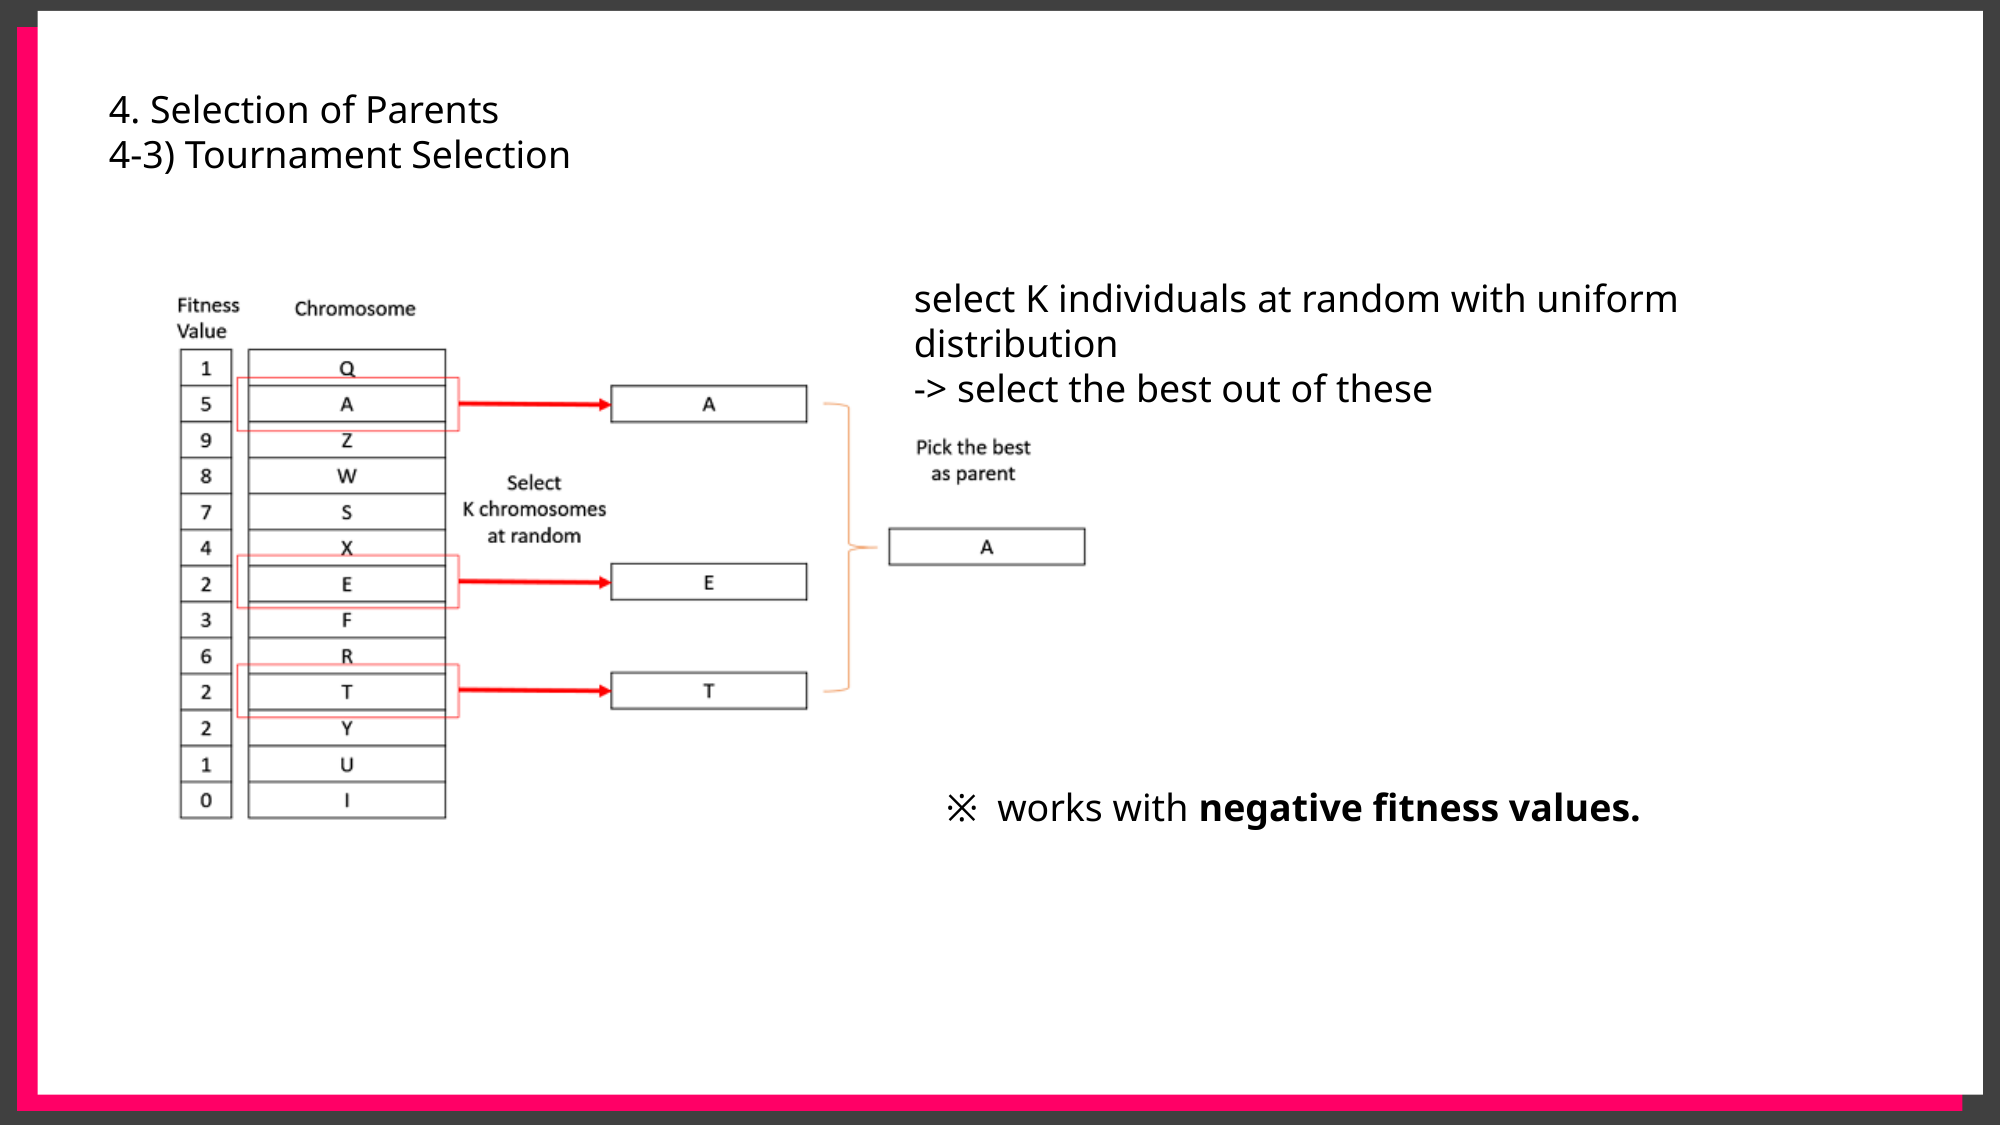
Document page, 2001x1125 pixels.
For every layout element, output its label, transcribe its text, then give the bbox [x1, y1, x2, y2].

slide_number 10 [1412, 1042, 1863, 1103]
picture [165, 288, 1104, 837]
text_box ※ works with negative fitness values. [1104, 776, 1657, 836]
text_box select K individuals at random with uniform distribution -> select the best out of these [899, 267, 1900, 418]
text_box 4. Selection of Parents 4-3) Tournament Selection [94, 78, 587, 184]
